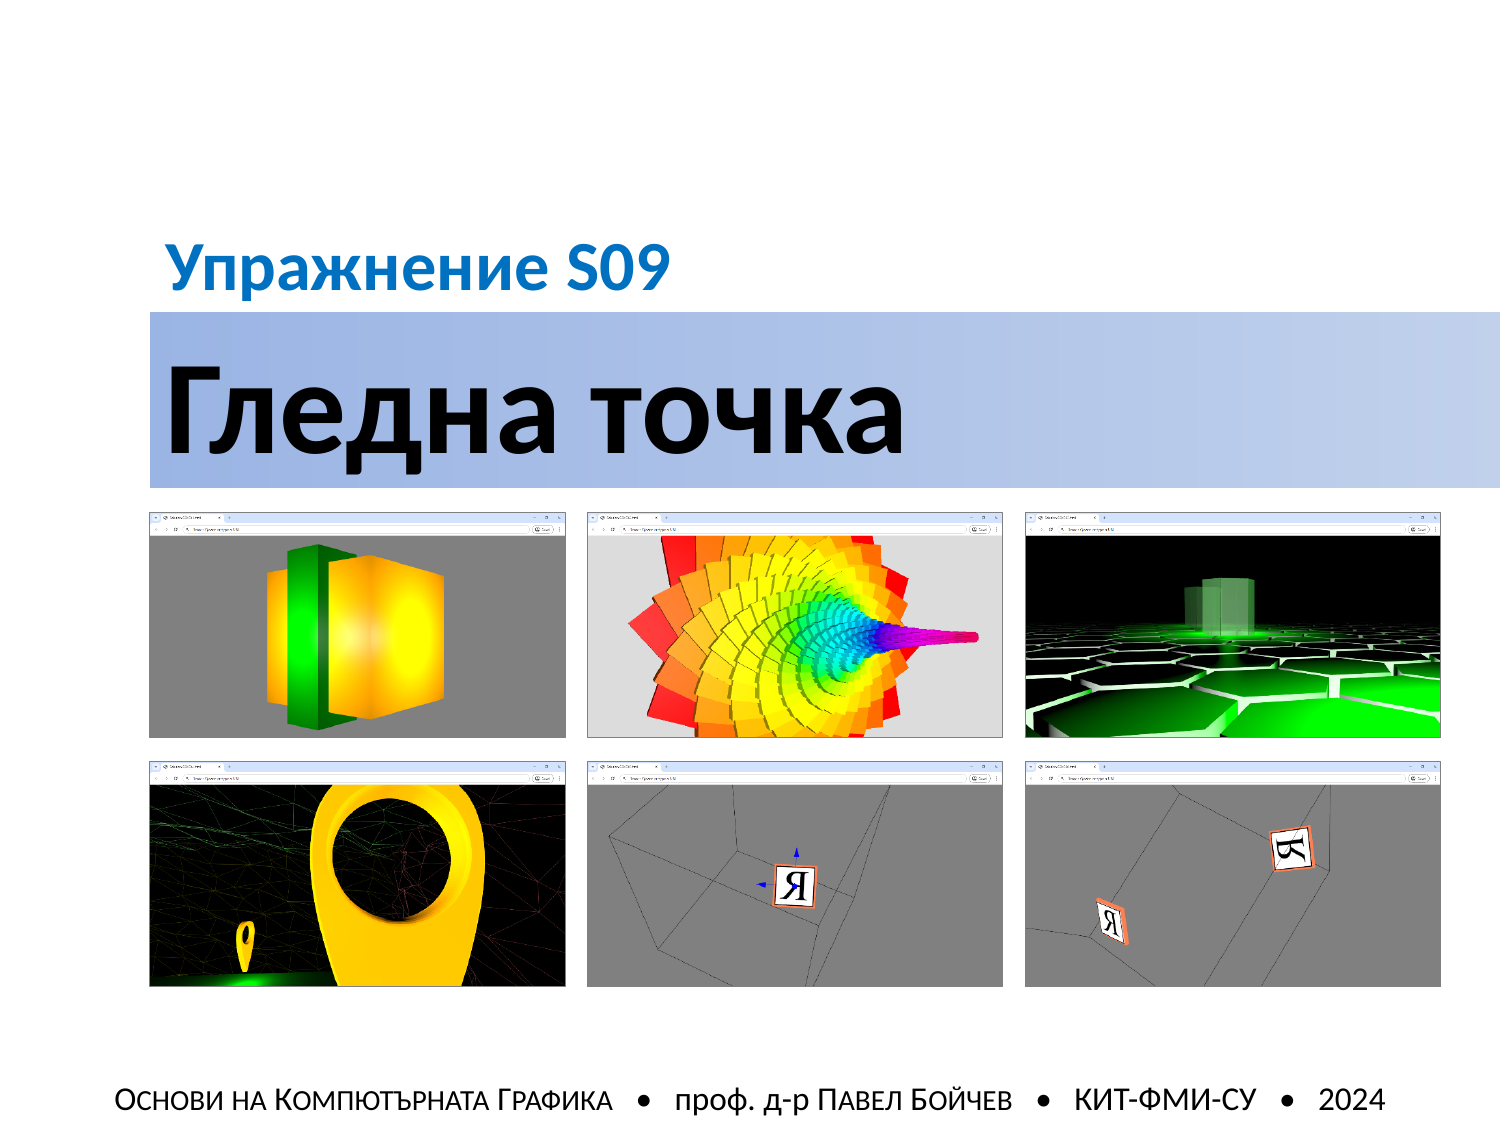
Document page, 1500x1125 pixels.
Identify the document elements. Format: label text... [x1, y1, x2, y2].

list Гледна точка [150, 312, 1500, 488]
picture [586, 761, 1002, 987]
picture [149, 761, 565, 987]
list Упражнение S09 [150, 212, 1500, 312]
picture [149, 512, 565, 738]
picture [1025, 512, 1441, 738]
picture [586, 512, 1002, 738]
picture [1025, 761, 1441, 987]
